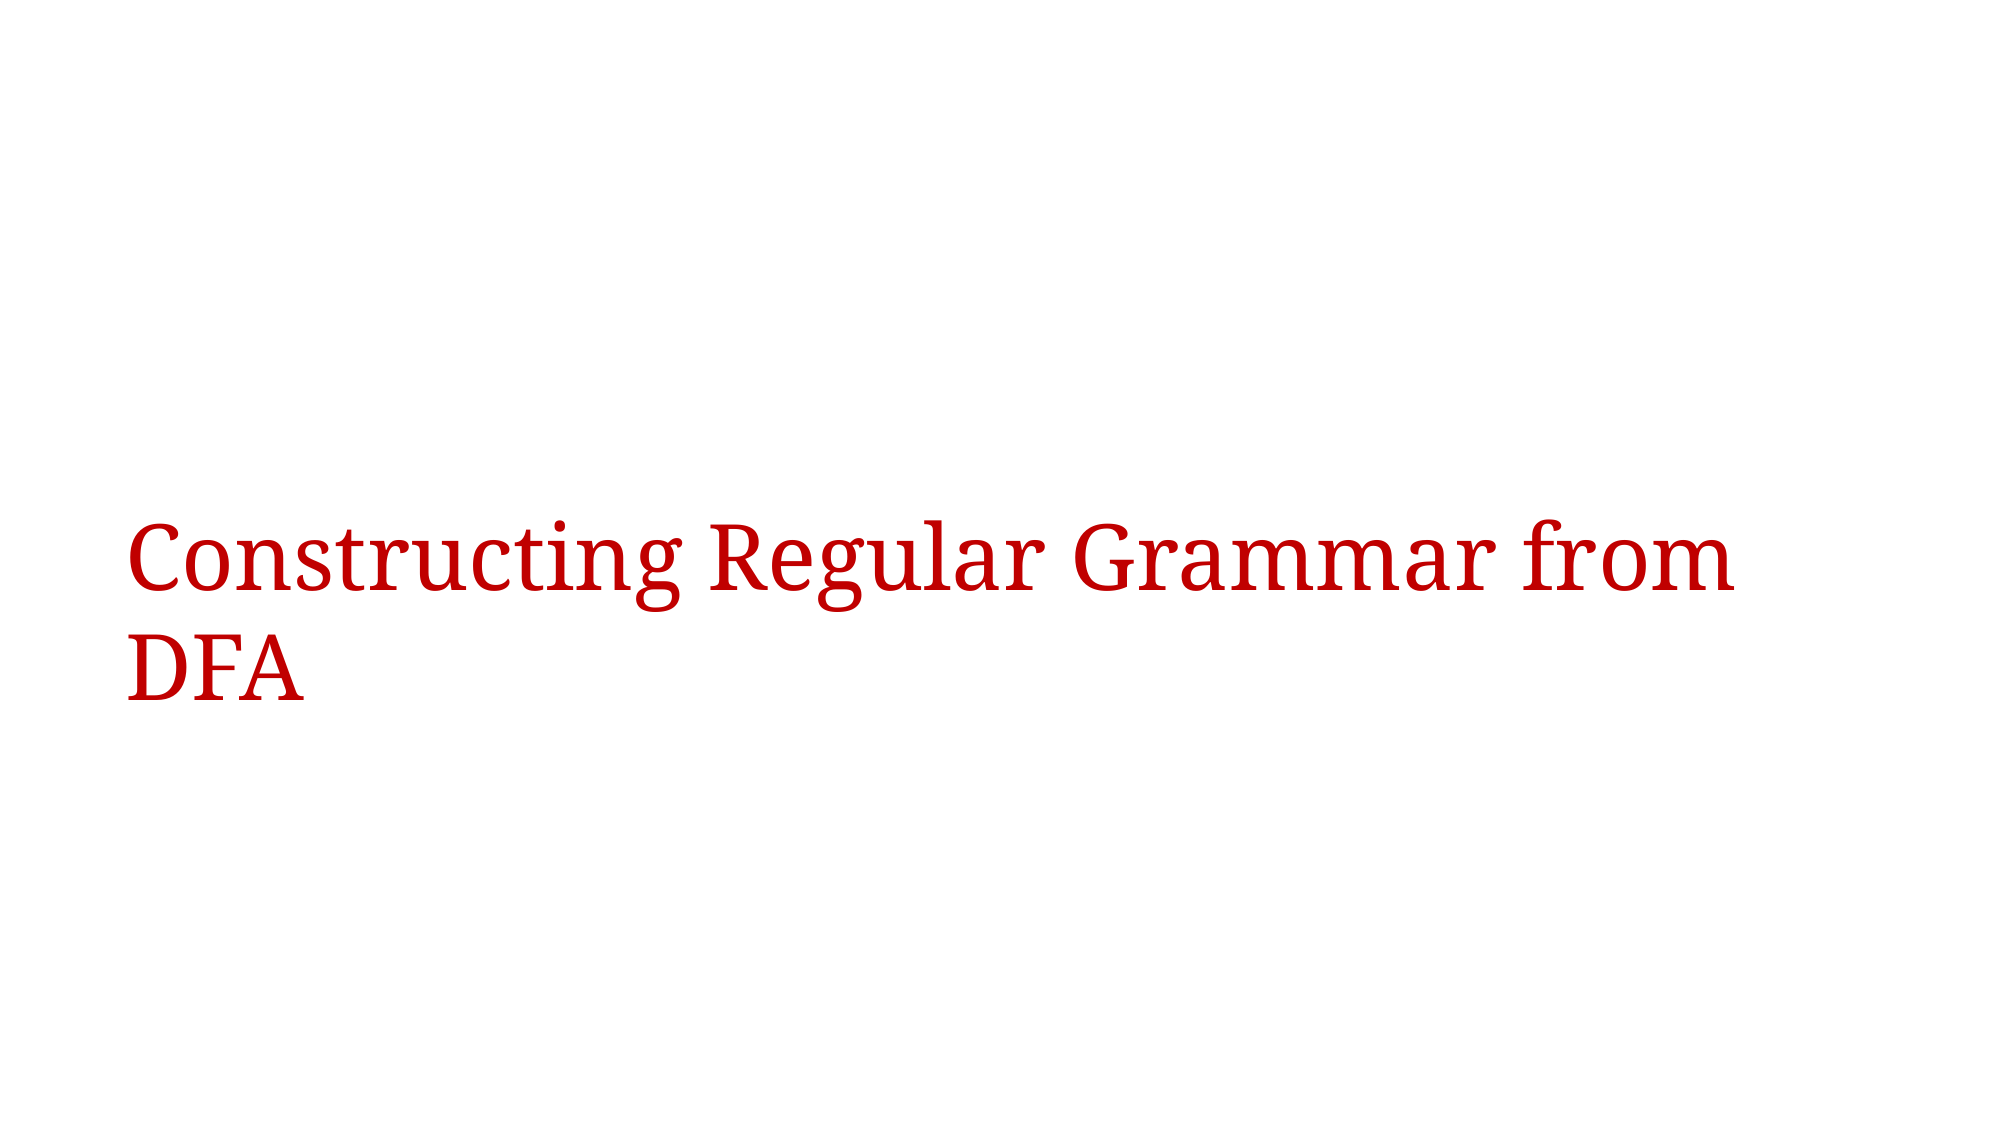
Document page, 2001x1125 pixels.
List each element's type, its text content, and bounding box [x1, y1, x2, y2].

title Constructing Regular Grammar from DFA [125, 499, 1925, 626]
